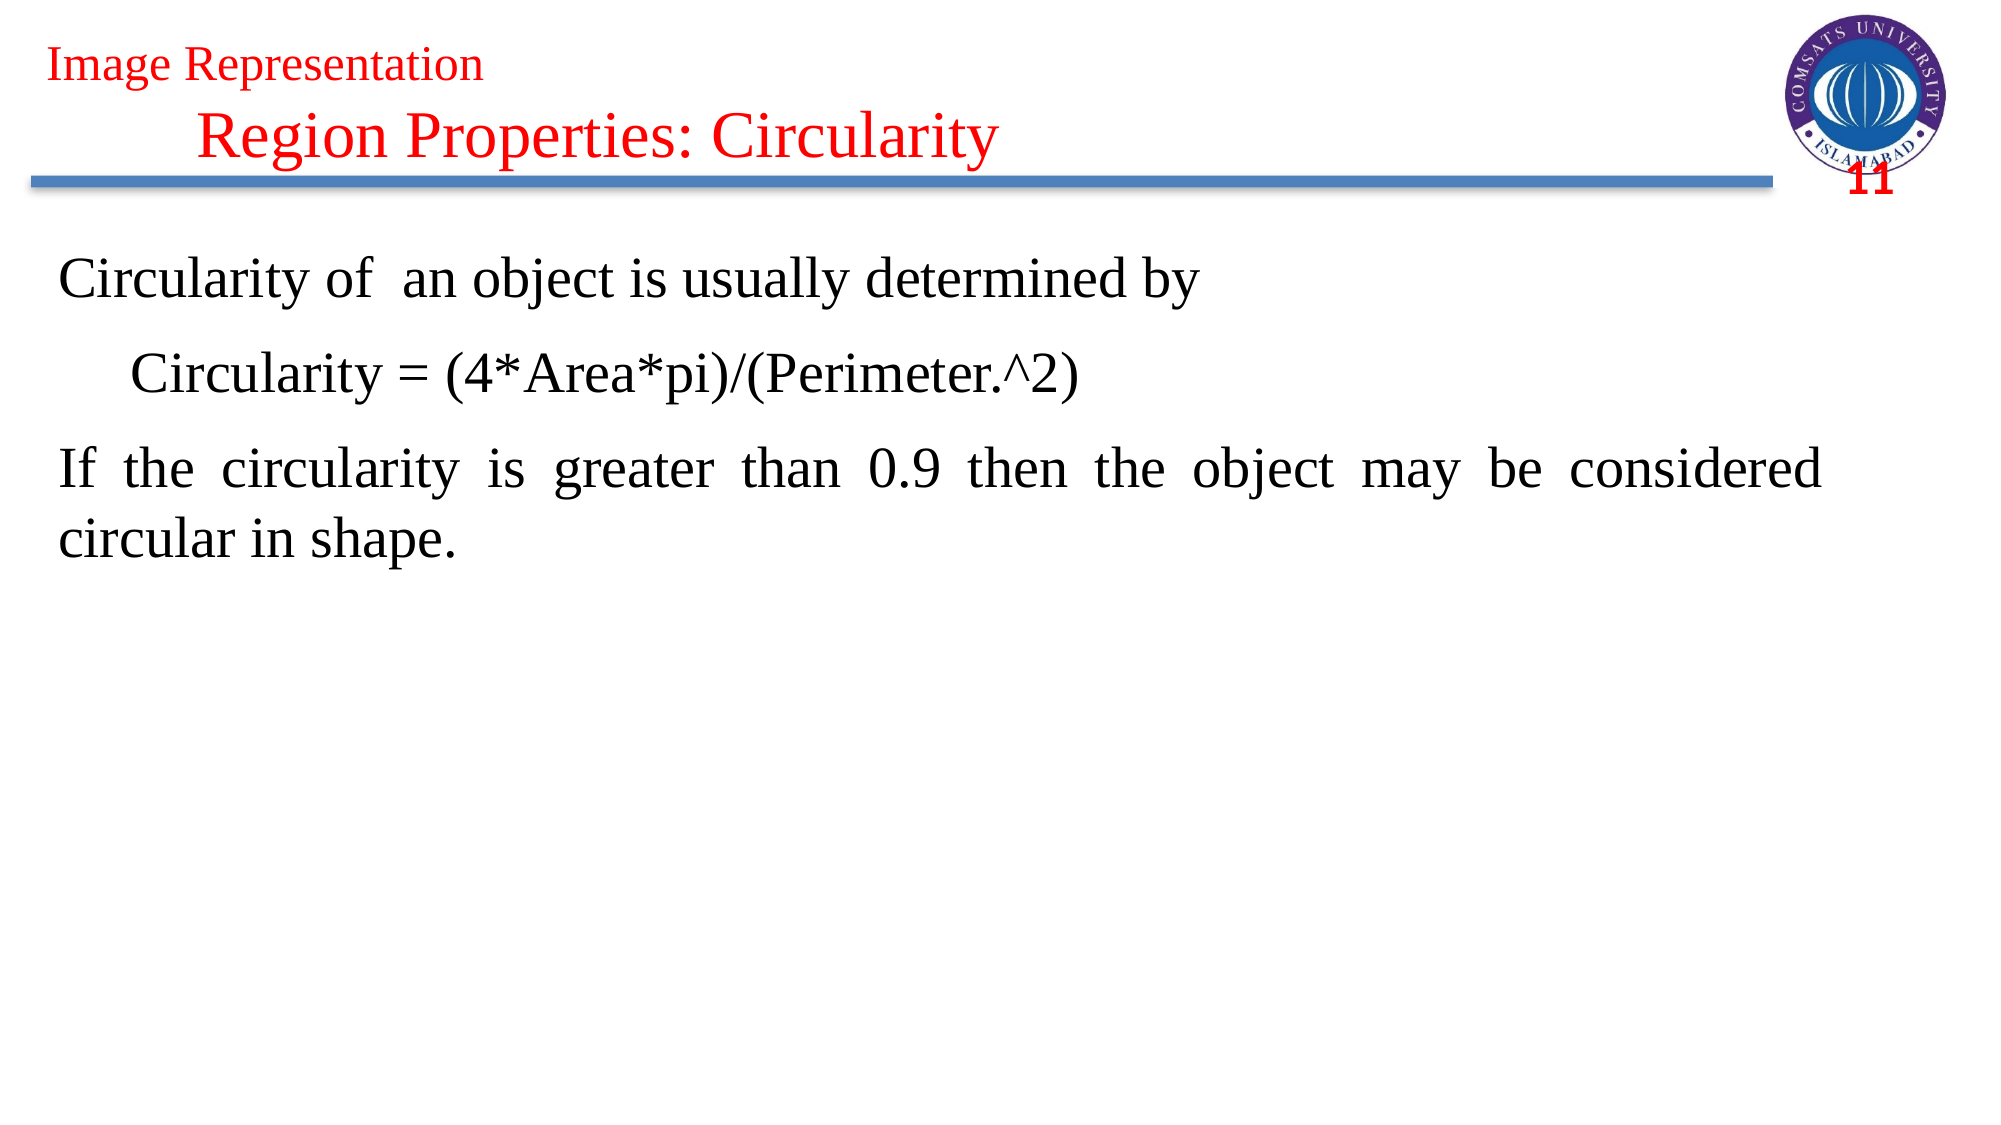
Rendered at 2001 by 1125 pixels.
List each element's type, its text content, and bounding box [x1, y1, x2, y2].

picture [1773, 1, 1957, 188]
list Circularity of an object is usually determined by Circularity = (4*Area*pi)/(Perimeter.^2) If the circularity is greater than 0.9 then the object may be considered circular in shape. [43, 231, 1839, 858]
text_box Image Representation Region Properties: Circularity [31, 23, 1563, 164]
